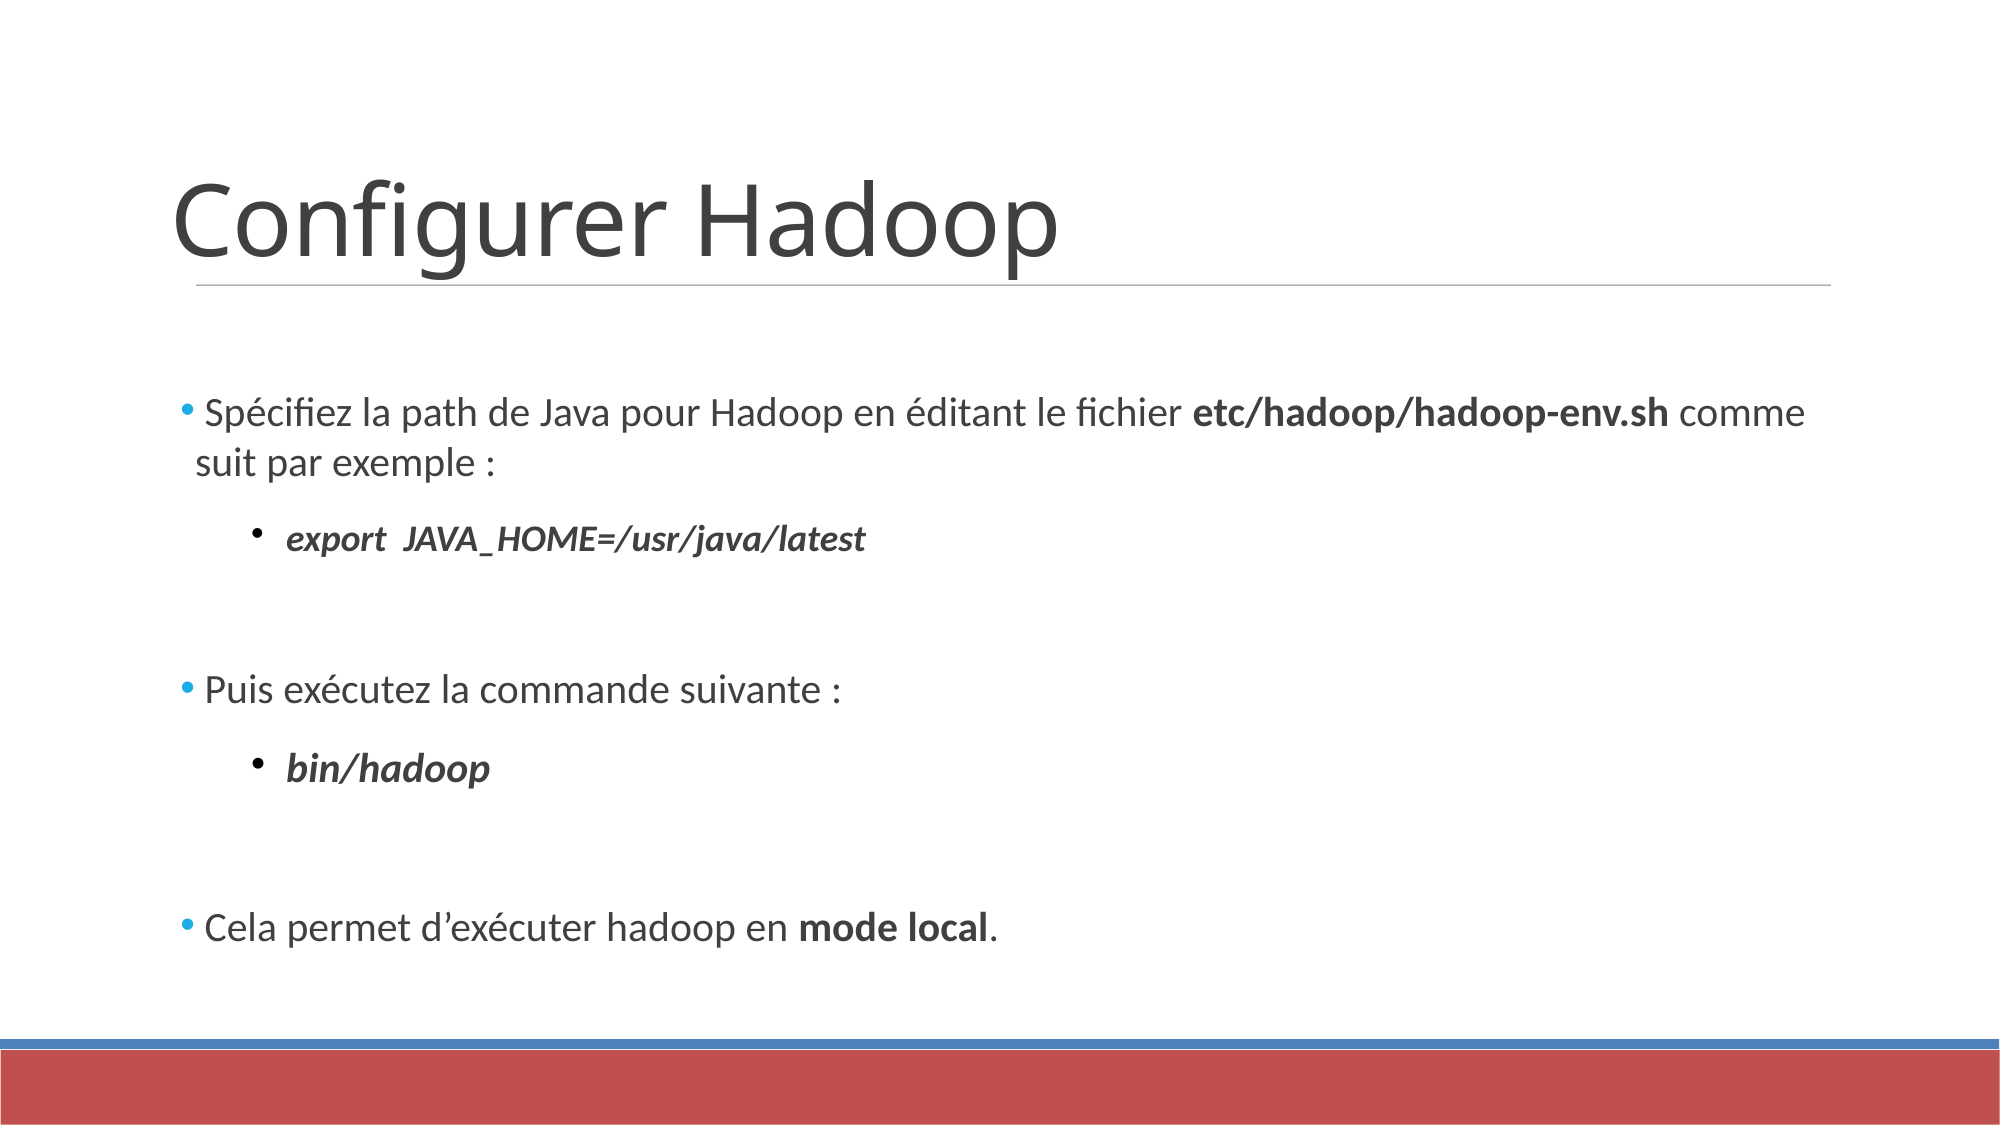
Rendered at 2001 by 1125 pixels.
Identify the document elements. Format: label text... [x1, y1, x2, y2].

text_box Configurer Hadoop [155, 47, 1859, 285]
text_box Spécifiez la path de Java pour Hadoop en éditant le fichier etc/hadoop/hadoop-env.sh comme suit par exemple : export JAVA_HOME=/usr/java/latest Puis exécutez la commande suivante : bin/hadoop Cela permet d’exécuter hadoop en mode local. [180, 302, 1830, 963]
